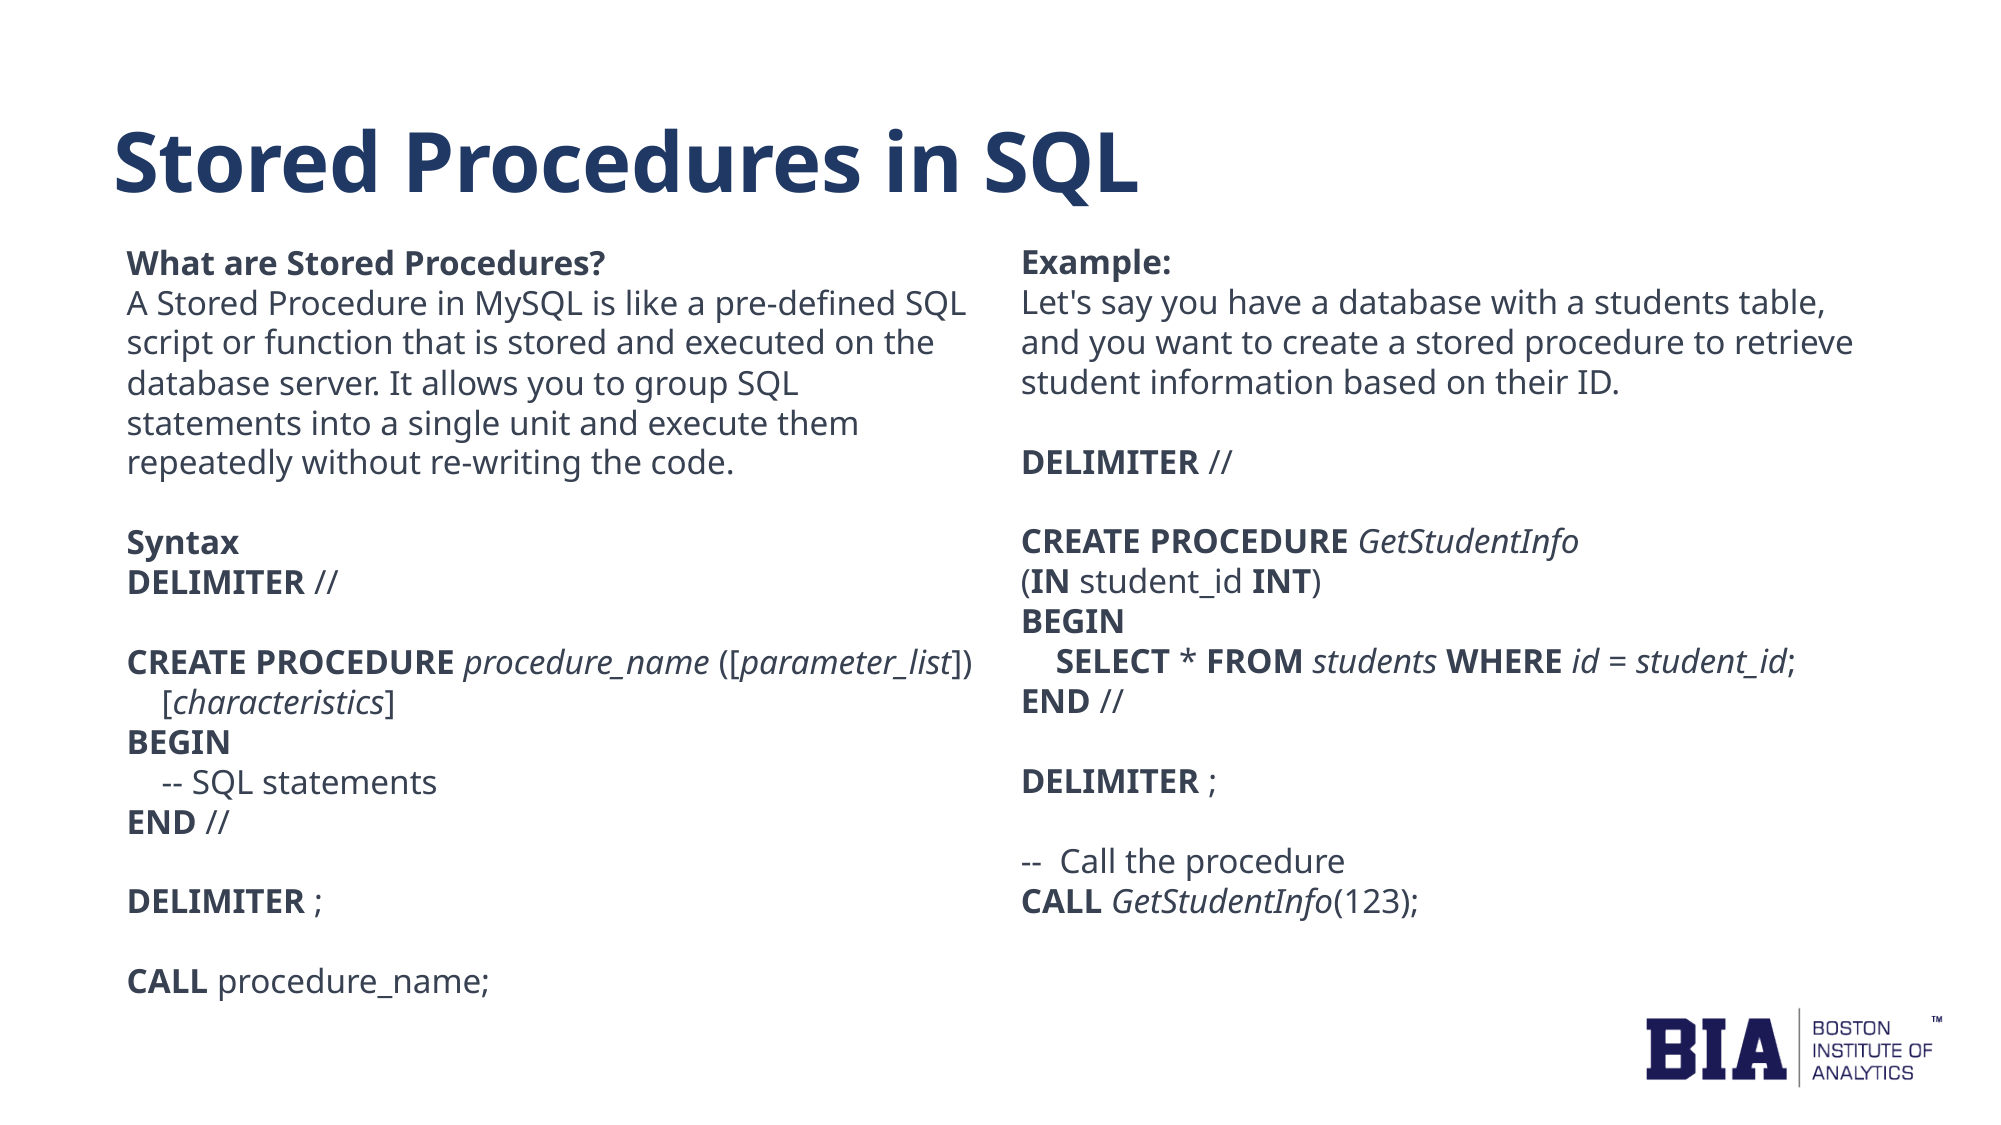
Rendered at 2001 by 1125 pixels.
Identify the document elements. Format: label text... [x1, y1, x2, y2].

text_box What are Stored Procedures? A Stored Procedure in MySQL is like a pre-defined SQL script or function that is stored and executed on the database server. It allows you to group SQL statements into a single unit and execute them repeatedly without re-writing the code. Syntax DELIMITER // CREATE PROCEDURE procedure_name ([parameter_list]) [characteristics] BEGIN -- SQL statements END // DELIMITER ; CALL procedure_name; [111, 234, 1000, 1008]
picture [1624, 1000, 1957, 1095]
text_box Example: Let's say you have a database with a students table, and you want to create a stored procedure to retrieve student information based on their ID. DELIMITER // CREATE PROCEDURE GetStudentInfo (IN student_id INT) BEGIN SELECT * FROM students WHERE id = student_id; END // DELIMITER ; -- Call the procedure CALL GetStudentInfo(123); [1005, 233, 1877, 968]
text_box Stored Procedures in SQL [111, 118, 1657, 211]
